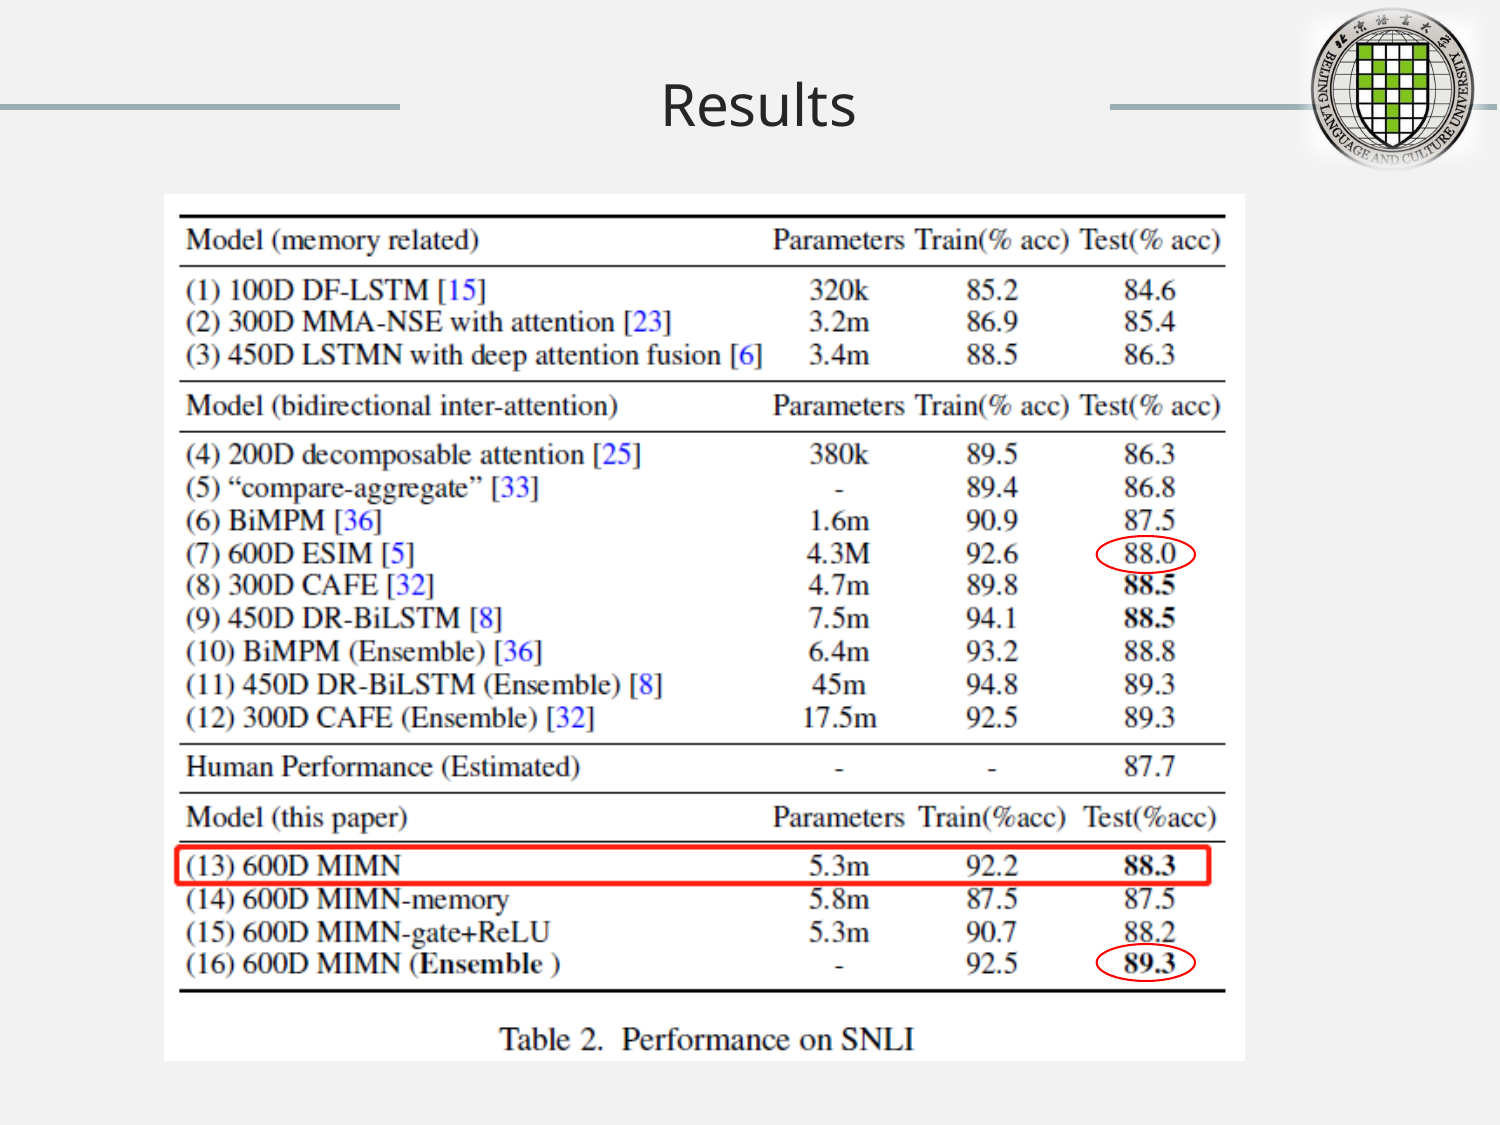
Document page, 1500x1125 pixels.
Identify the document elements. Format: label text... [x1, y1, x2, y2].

picture [1321, 32, 1466, 142]
picture [164, 194, 1245, 1061]
list Results [645, 61, 888, 130]
